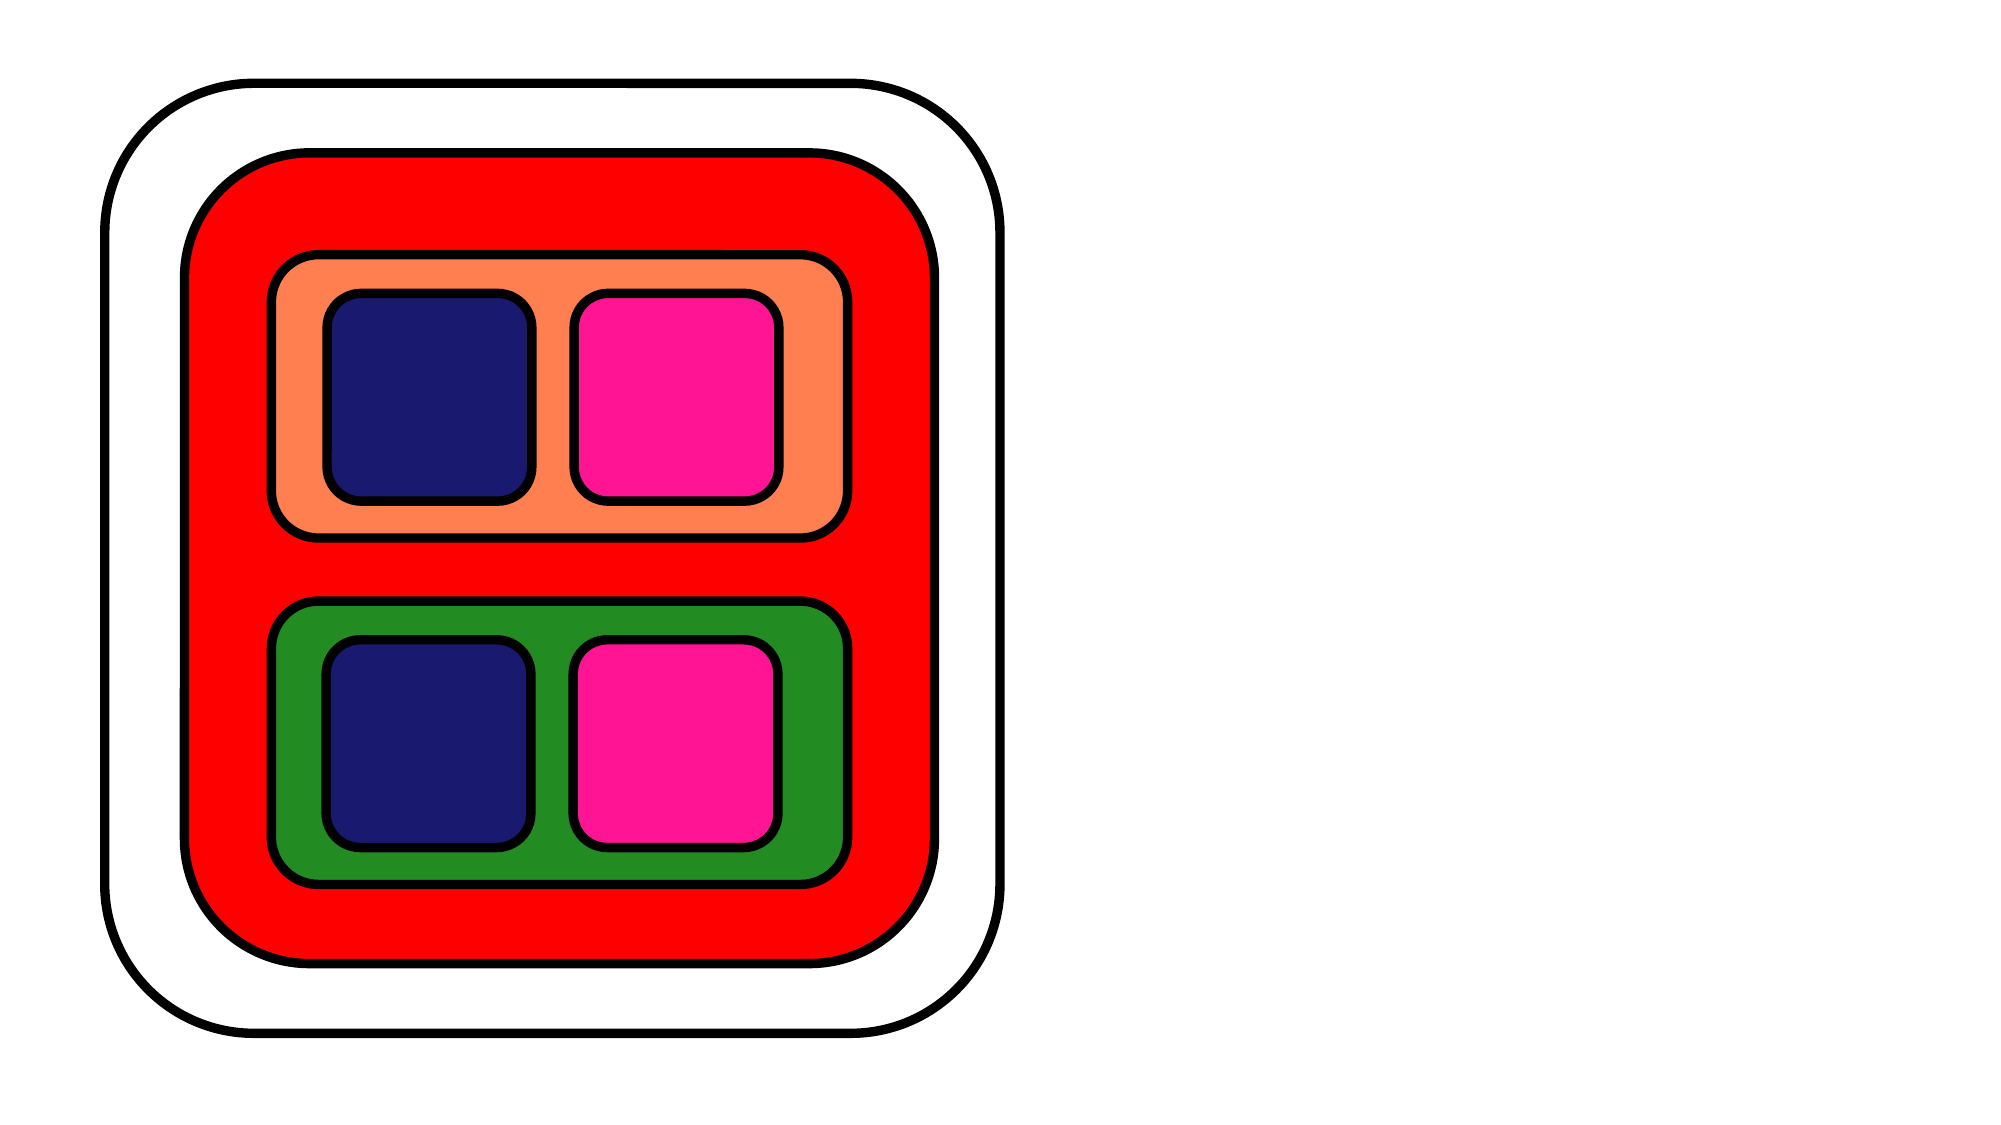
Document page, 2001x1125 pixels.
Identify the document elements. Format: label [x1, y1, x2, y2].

text_box [572, 638, 779, 849]
text_box [103, 82, 1002, 1035]
text_box [270, 600, 849, 886]
text_box [183, 151, 936, 965]
text_box [270, 253, 849, 540]
text_box [573, 292, 780, 503]
text_box [325, 638, 532, 849]
text_box [326, 292, 533, 503]
